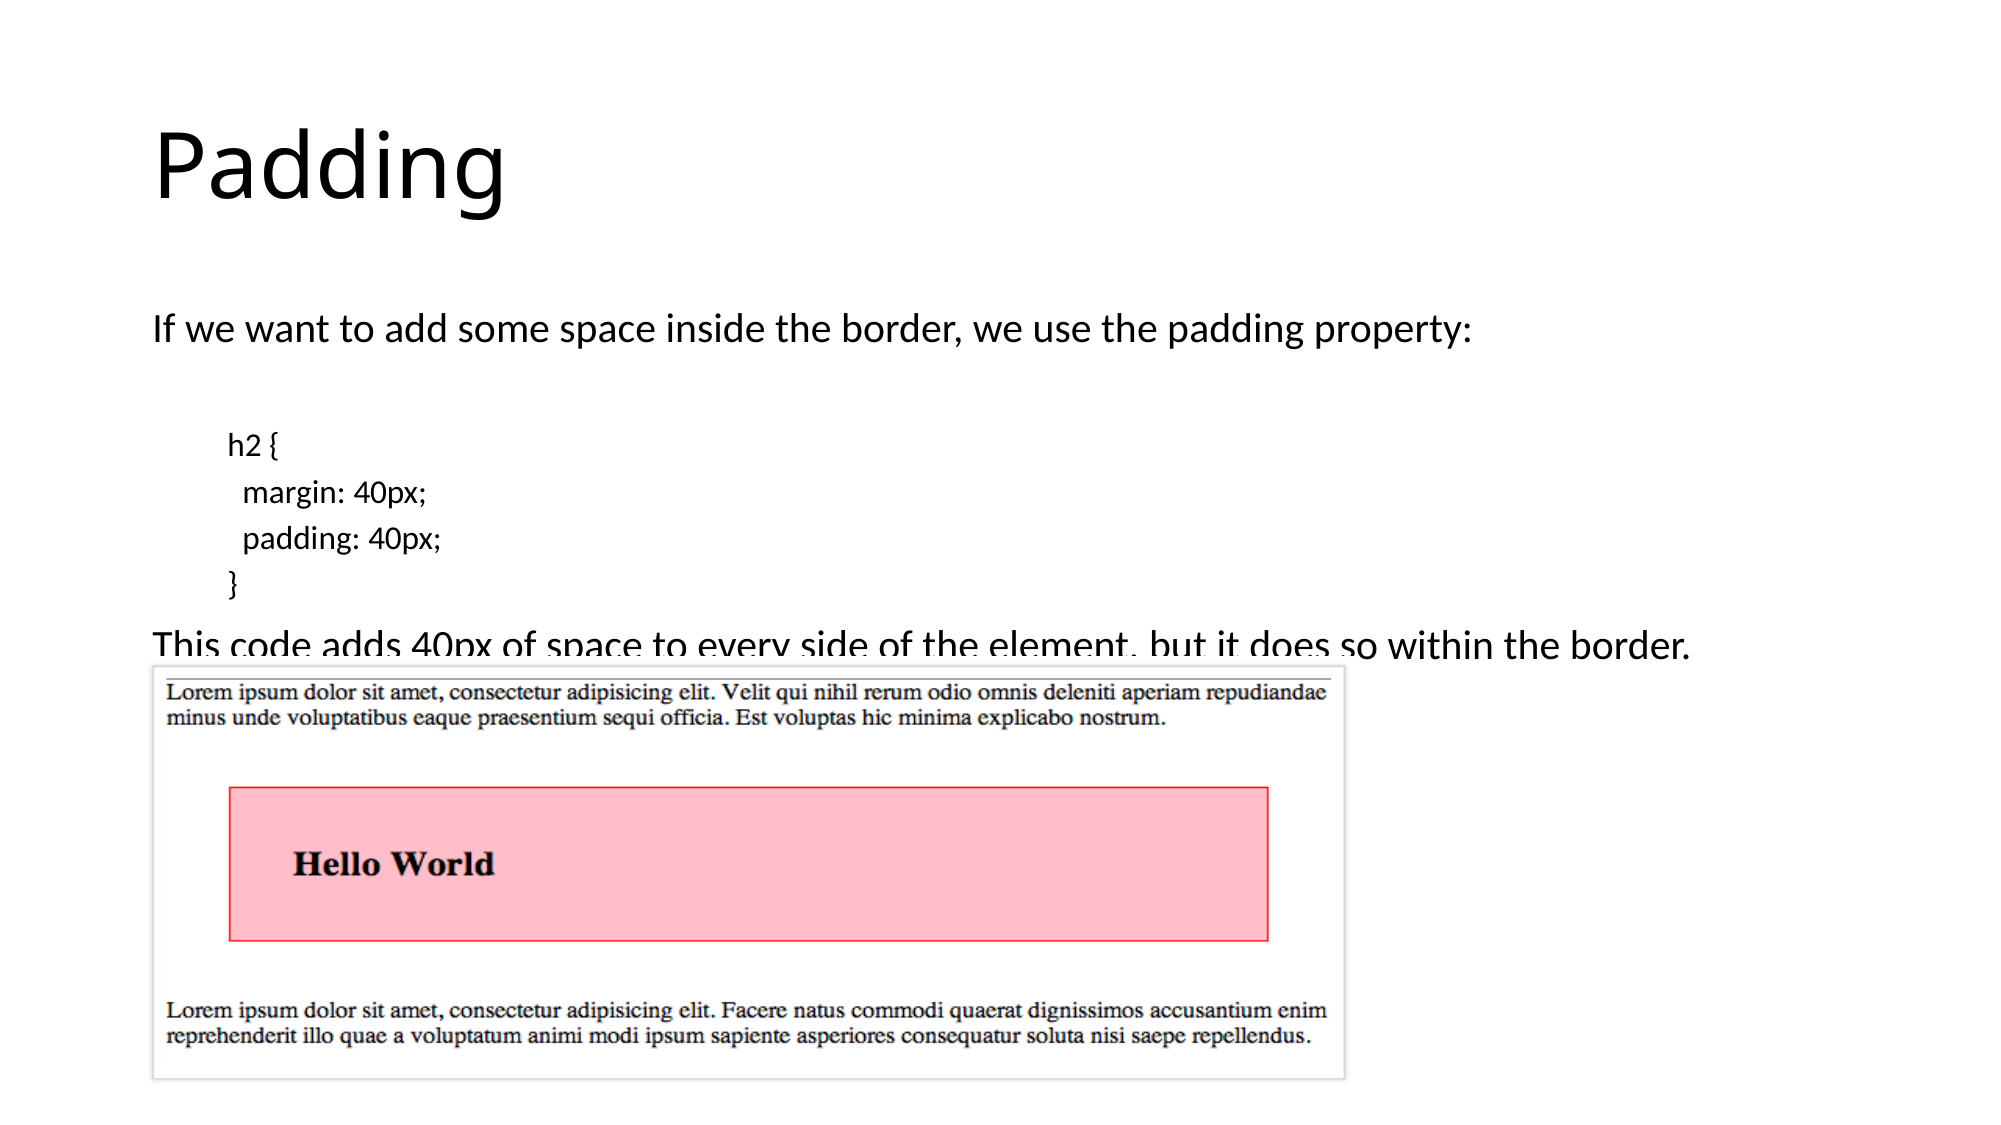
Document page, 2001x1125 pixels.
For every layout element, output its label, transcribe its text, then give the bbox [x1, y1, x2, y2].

list If we want to add some space inside the border, we use the padding property: h2 { margin: 40px; padding: 40px; } This code adds 40px of space to every side of the element, but it does so within the border. [137, 299, 1863, 1014]
picture [137, 656, 1358, 1091]
title Padding [137, 59, 1863, 278]
